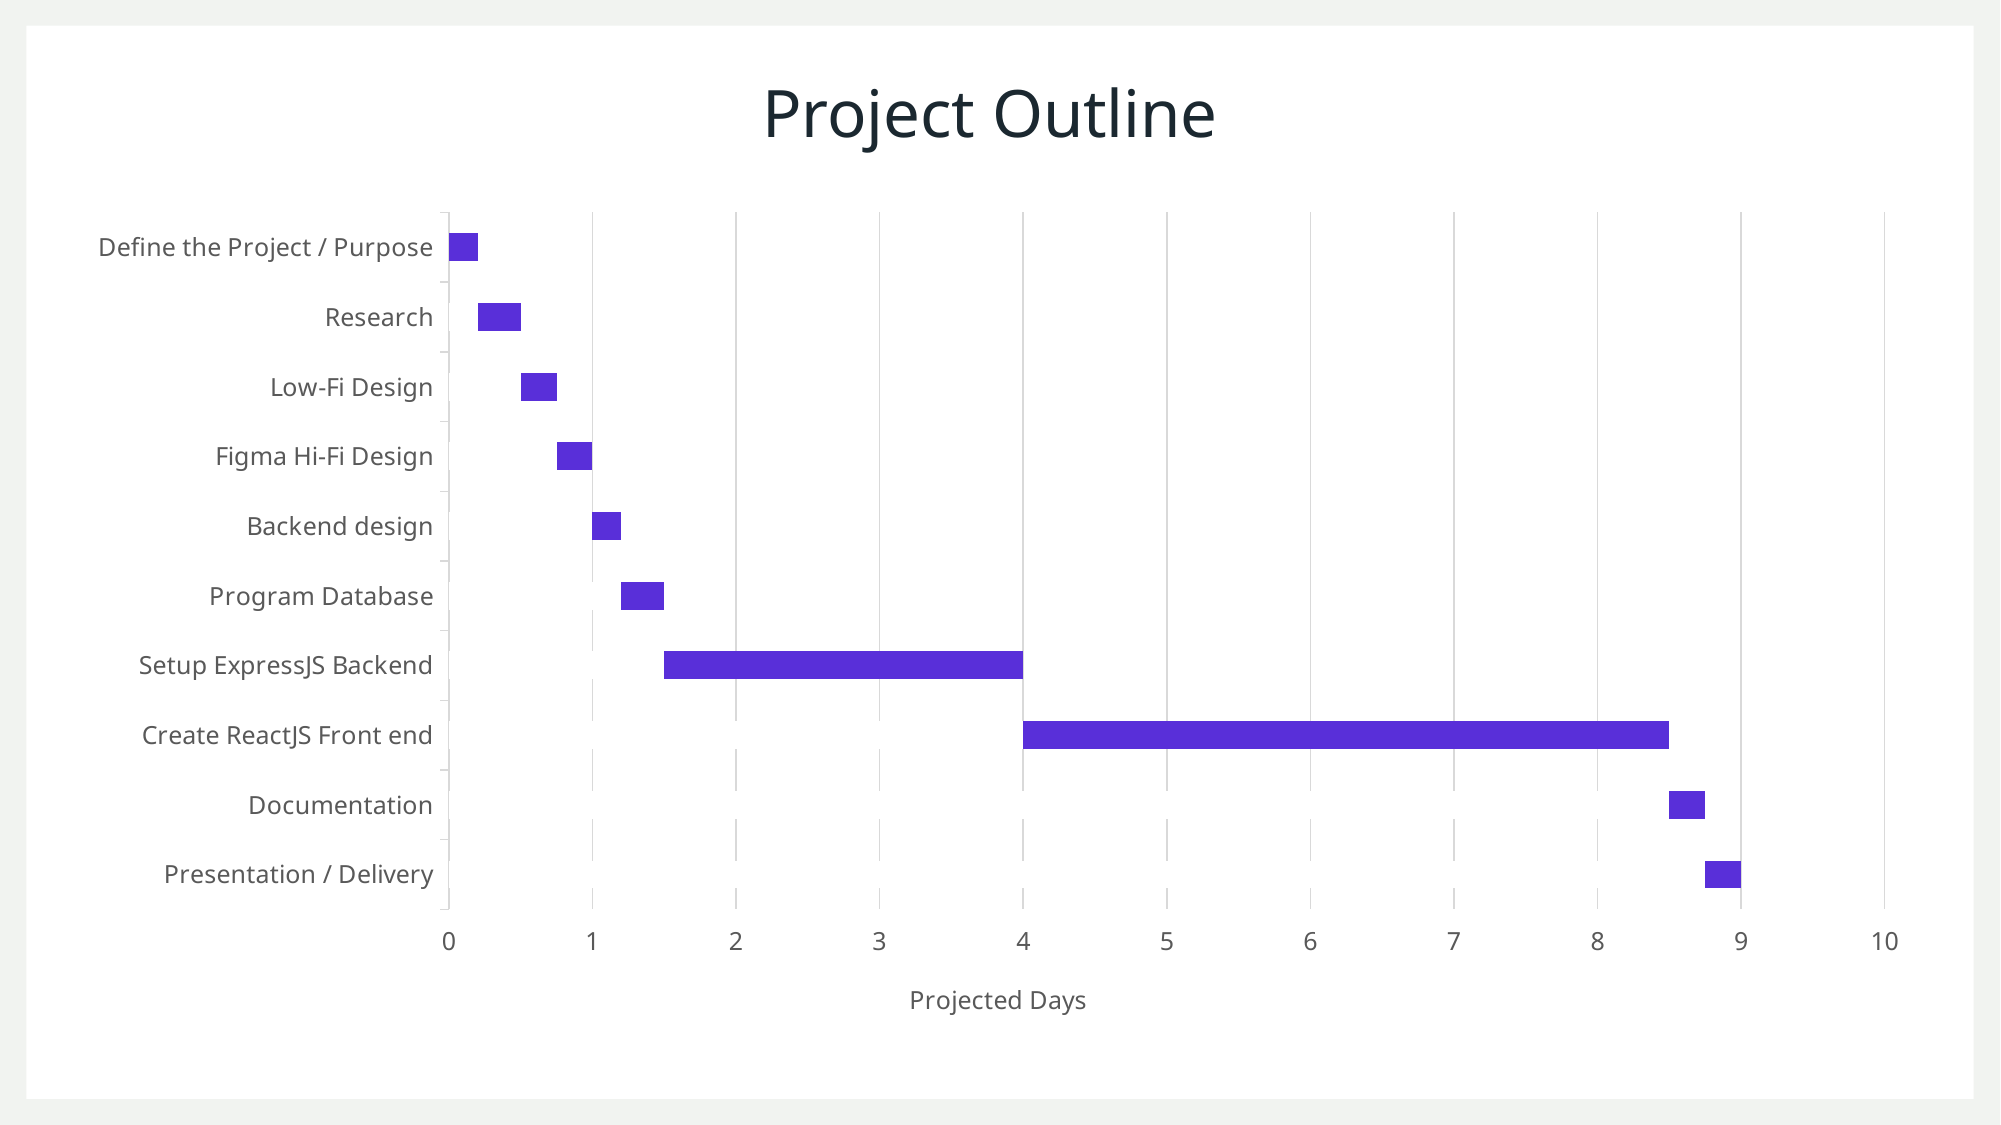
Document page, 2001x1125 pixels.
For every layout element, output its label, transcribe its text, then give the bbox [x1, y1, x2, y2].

title Project Outline [168, 57, 1811, 159]
chart [60, 195, 1937, 1050]
